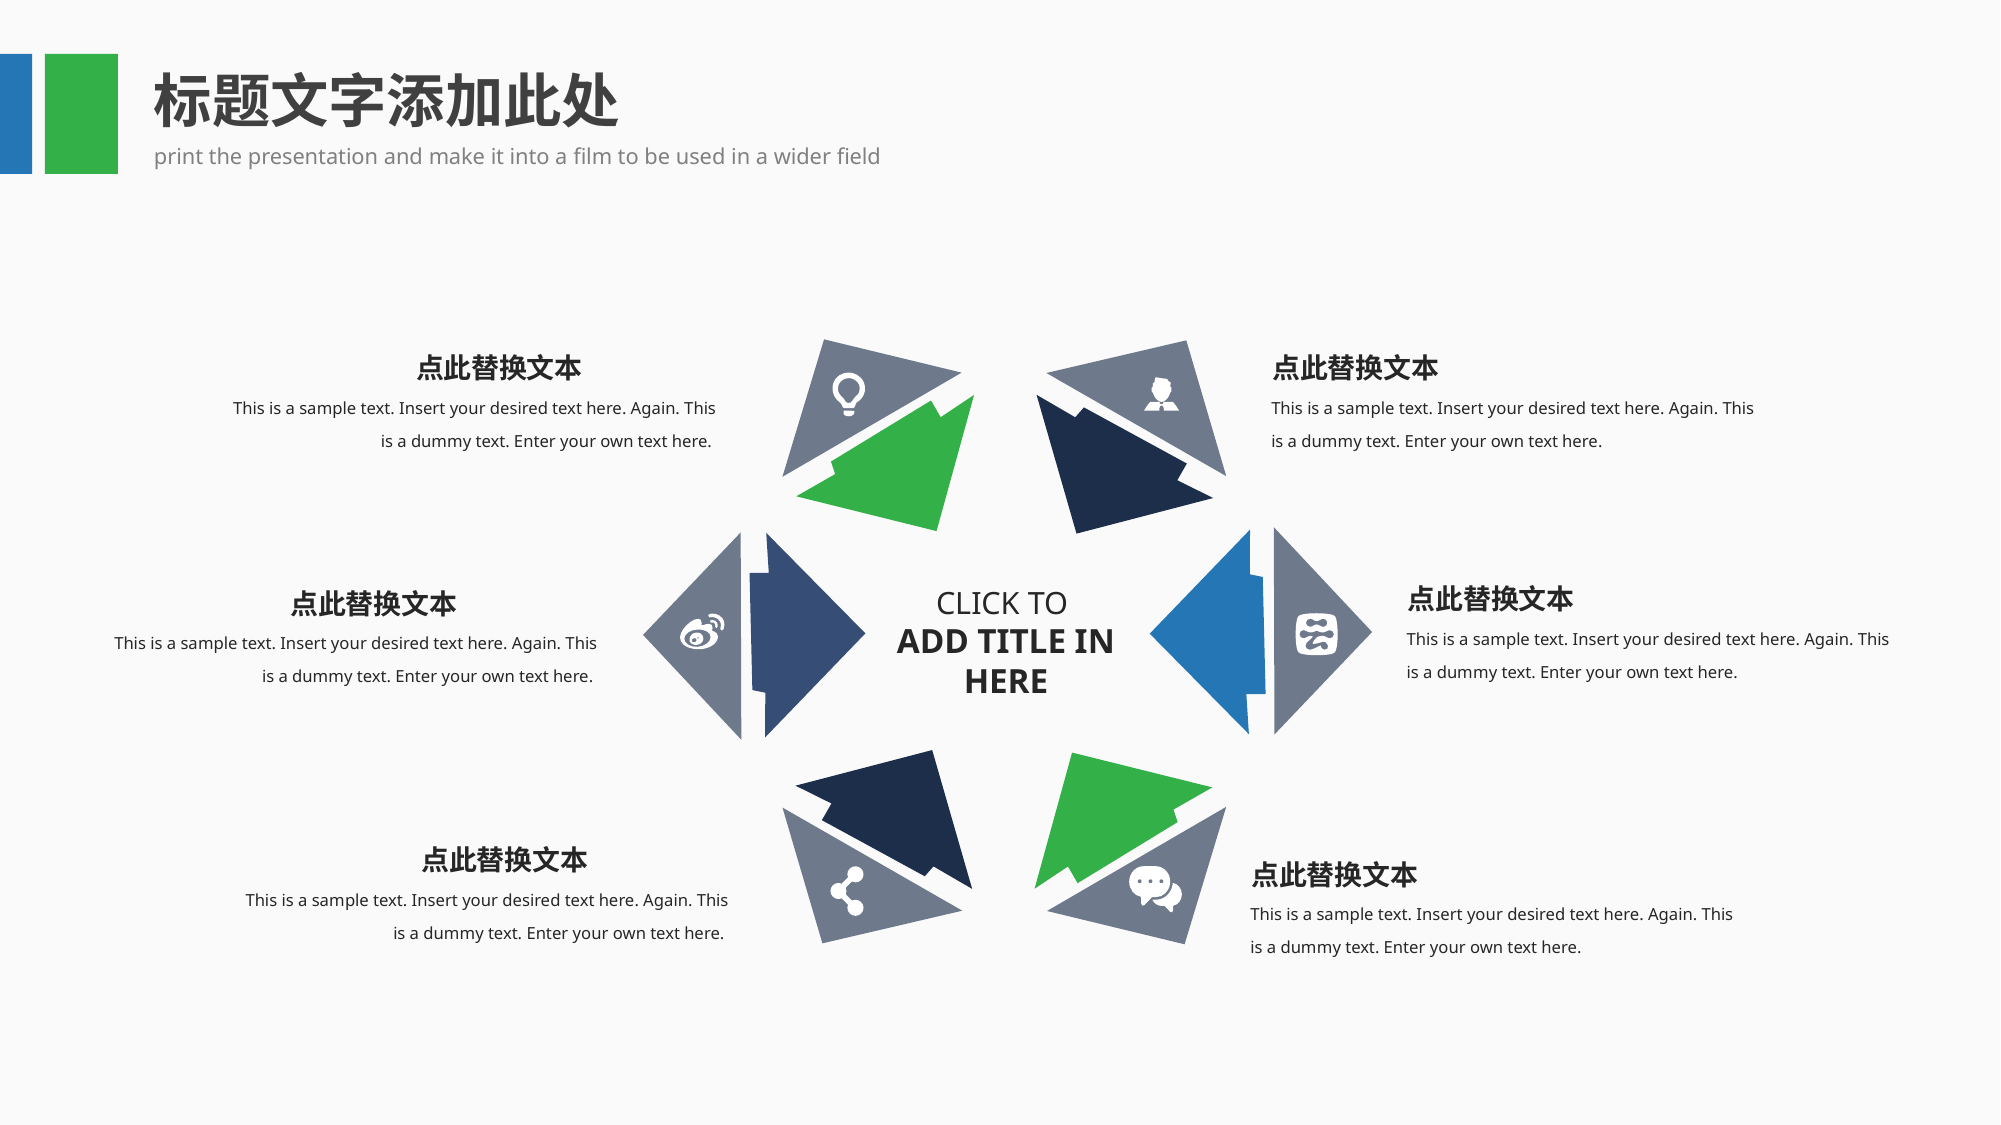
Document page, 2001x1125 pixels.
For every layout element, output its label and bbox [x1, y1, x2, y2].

text_box [139, 56, 941, 174]
text_box [0, 53, 33, 175]
text_box [44, 53, 119, 175]
text_box [657, 339, 1358, 945]
text_box [1256, 335, 1772, 455]
text_box [1391, 566, 1907, 687]
text_box [98, 570, 622, 691]
text_box [1235, 841, 1751, 961]
text_box [216, 335, 763, 455]
text_box [229, 826, 753, 947]
